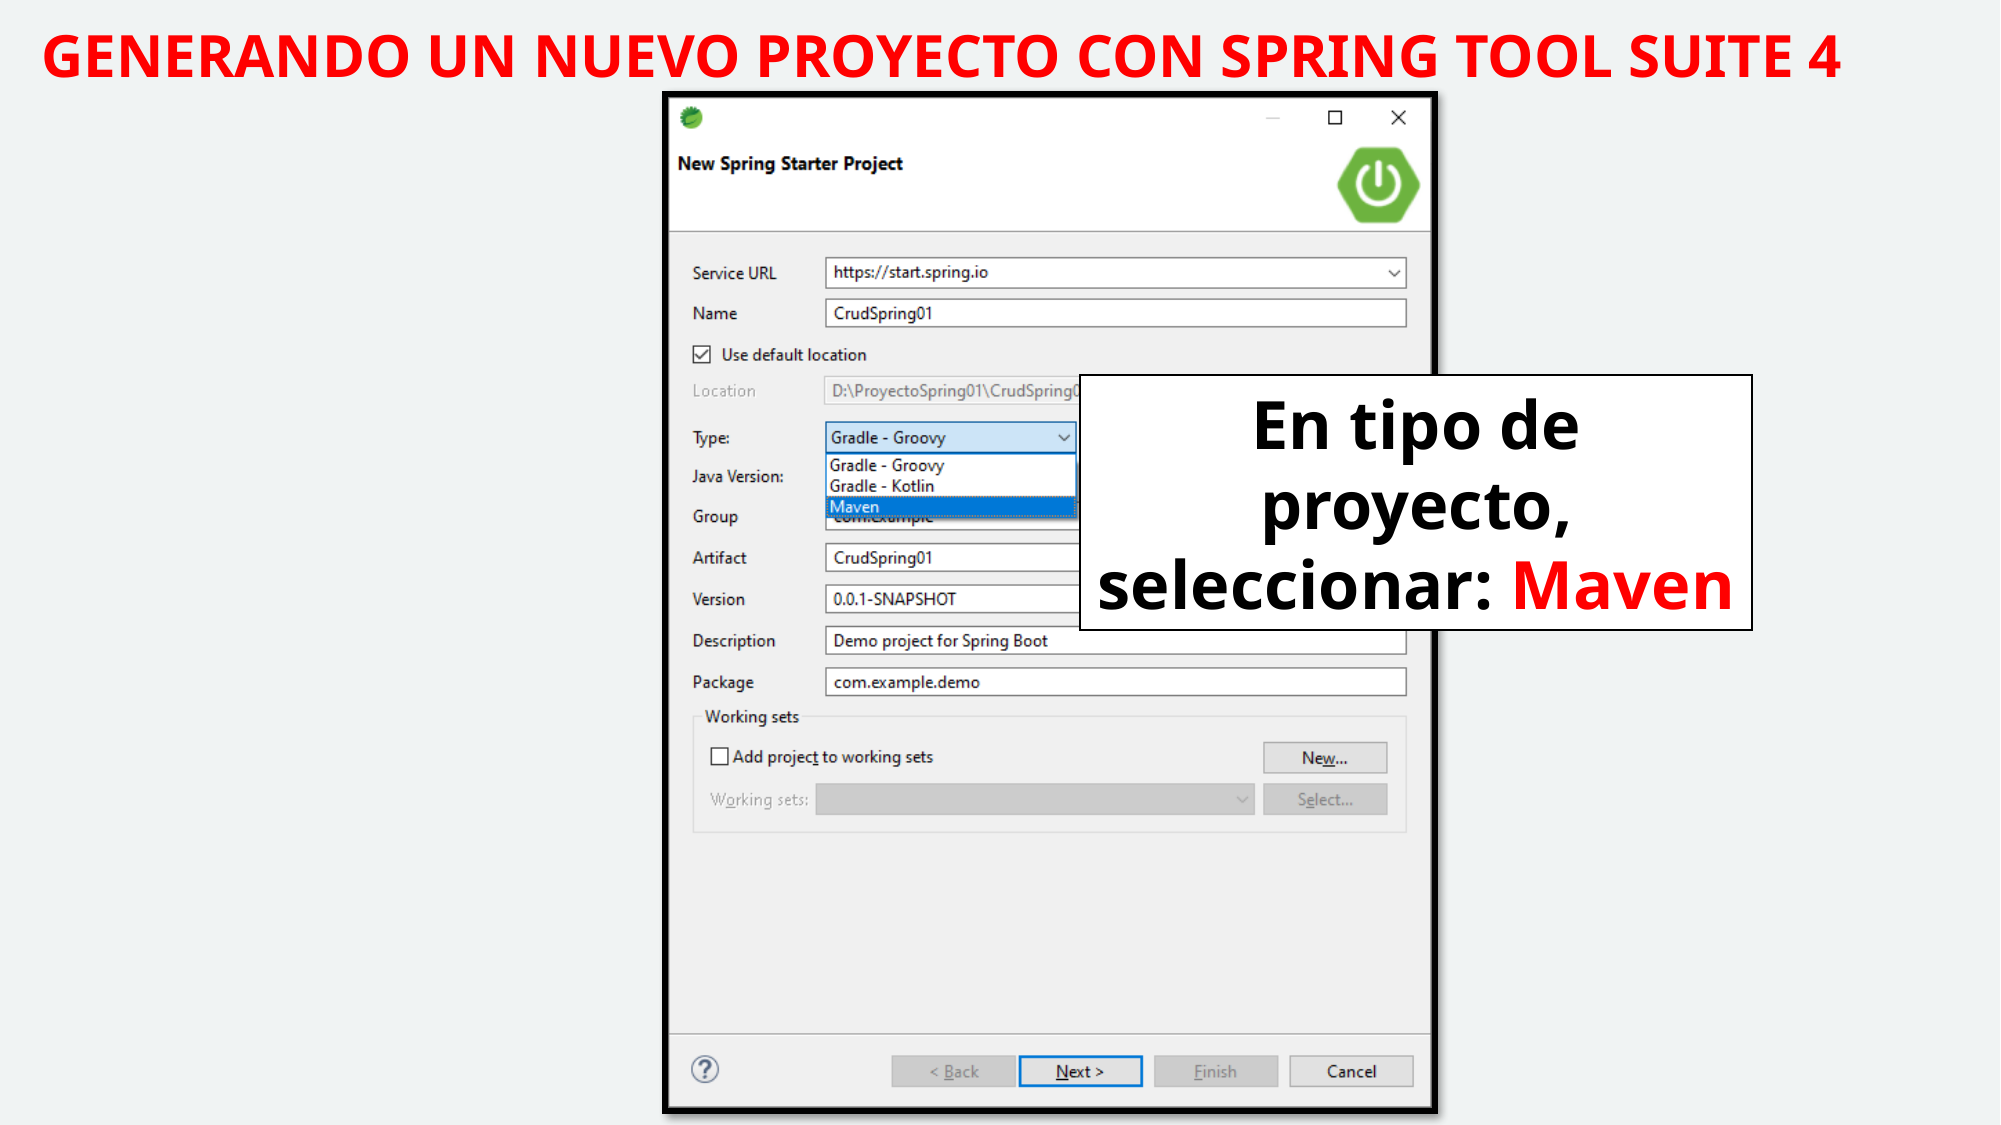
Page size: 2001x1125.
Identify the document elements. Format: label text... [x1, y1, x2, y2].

text_box GENERANDO UN NUEVO PROYECTO CON SPRING TOOL SUITE 4 [27, 11, 1989, 97]
text_box En tipo de proyecto, seleccionar: Maven [1433, 374, 1753, 631]
picture [668, 97, 1433, 1108]
